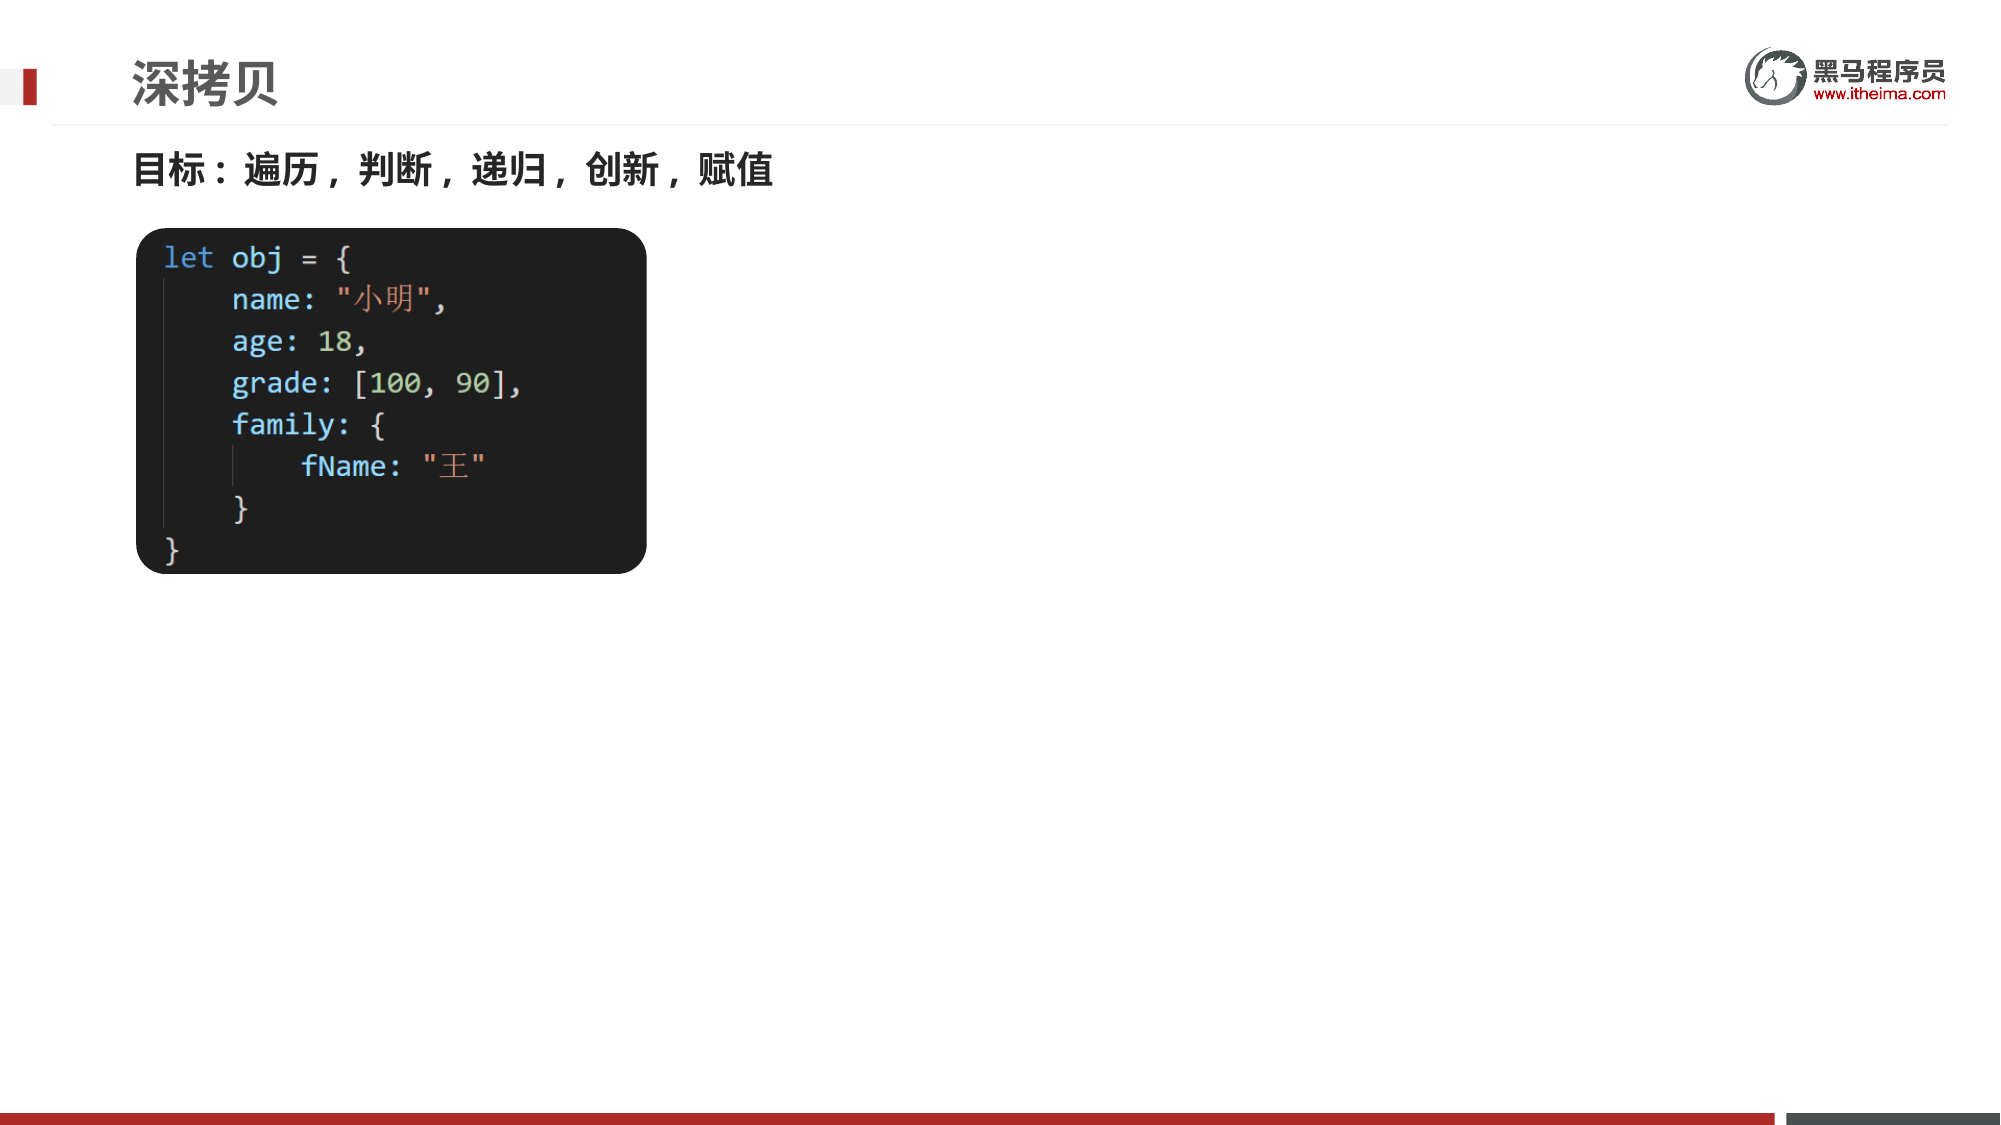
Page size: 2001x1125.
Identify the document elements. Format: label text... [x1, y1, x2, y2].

title 深拷贝 [116, 40, 1556, 125]
picture [1744, 46, 1946, 106]
list 目标: 遍历, 判断, 递归, 创新, 赋值 [116, 125, 1875, 211]
picture [135, 227, 647, 575]
